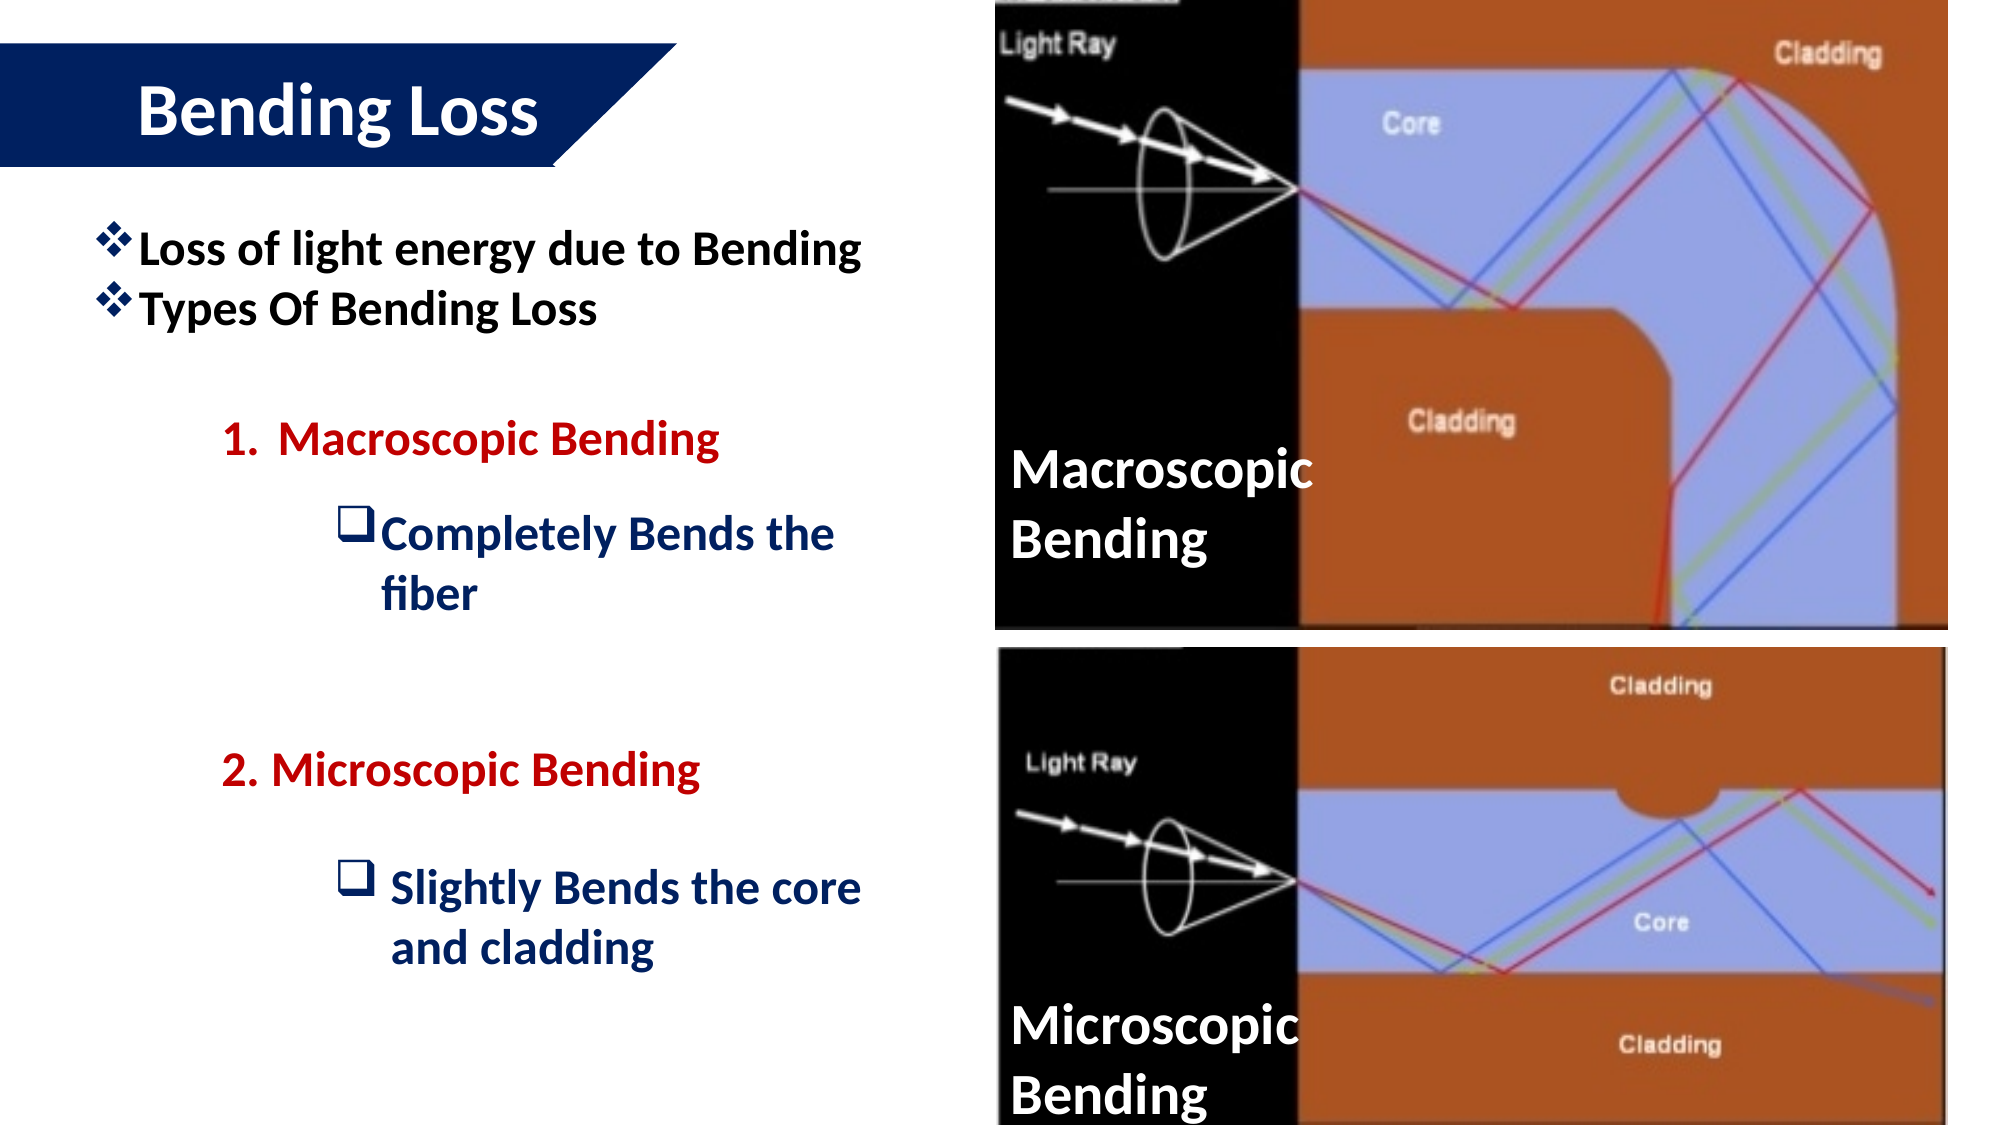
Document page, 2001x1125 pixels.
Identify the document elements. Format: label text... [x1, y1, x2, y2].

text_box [995, 647, 1948, 1125]
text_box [995, 0, 1948, 630]
text_box Completely Bends the fiber [319, 492, 883, 628]
text_box Loss of light energy due to Bending Types Of Bending Loss [77, 207, 995, 343]
text_box Slightly Bends the core and cladding [319, 847, 883, 982]
text_box Bending Loss [0, 42, 680, 168]
text_box Macroscopic Bending [206, 397, 883, 578]
text_box 2. Microscopic Bending [206, 728, 883, 909]
